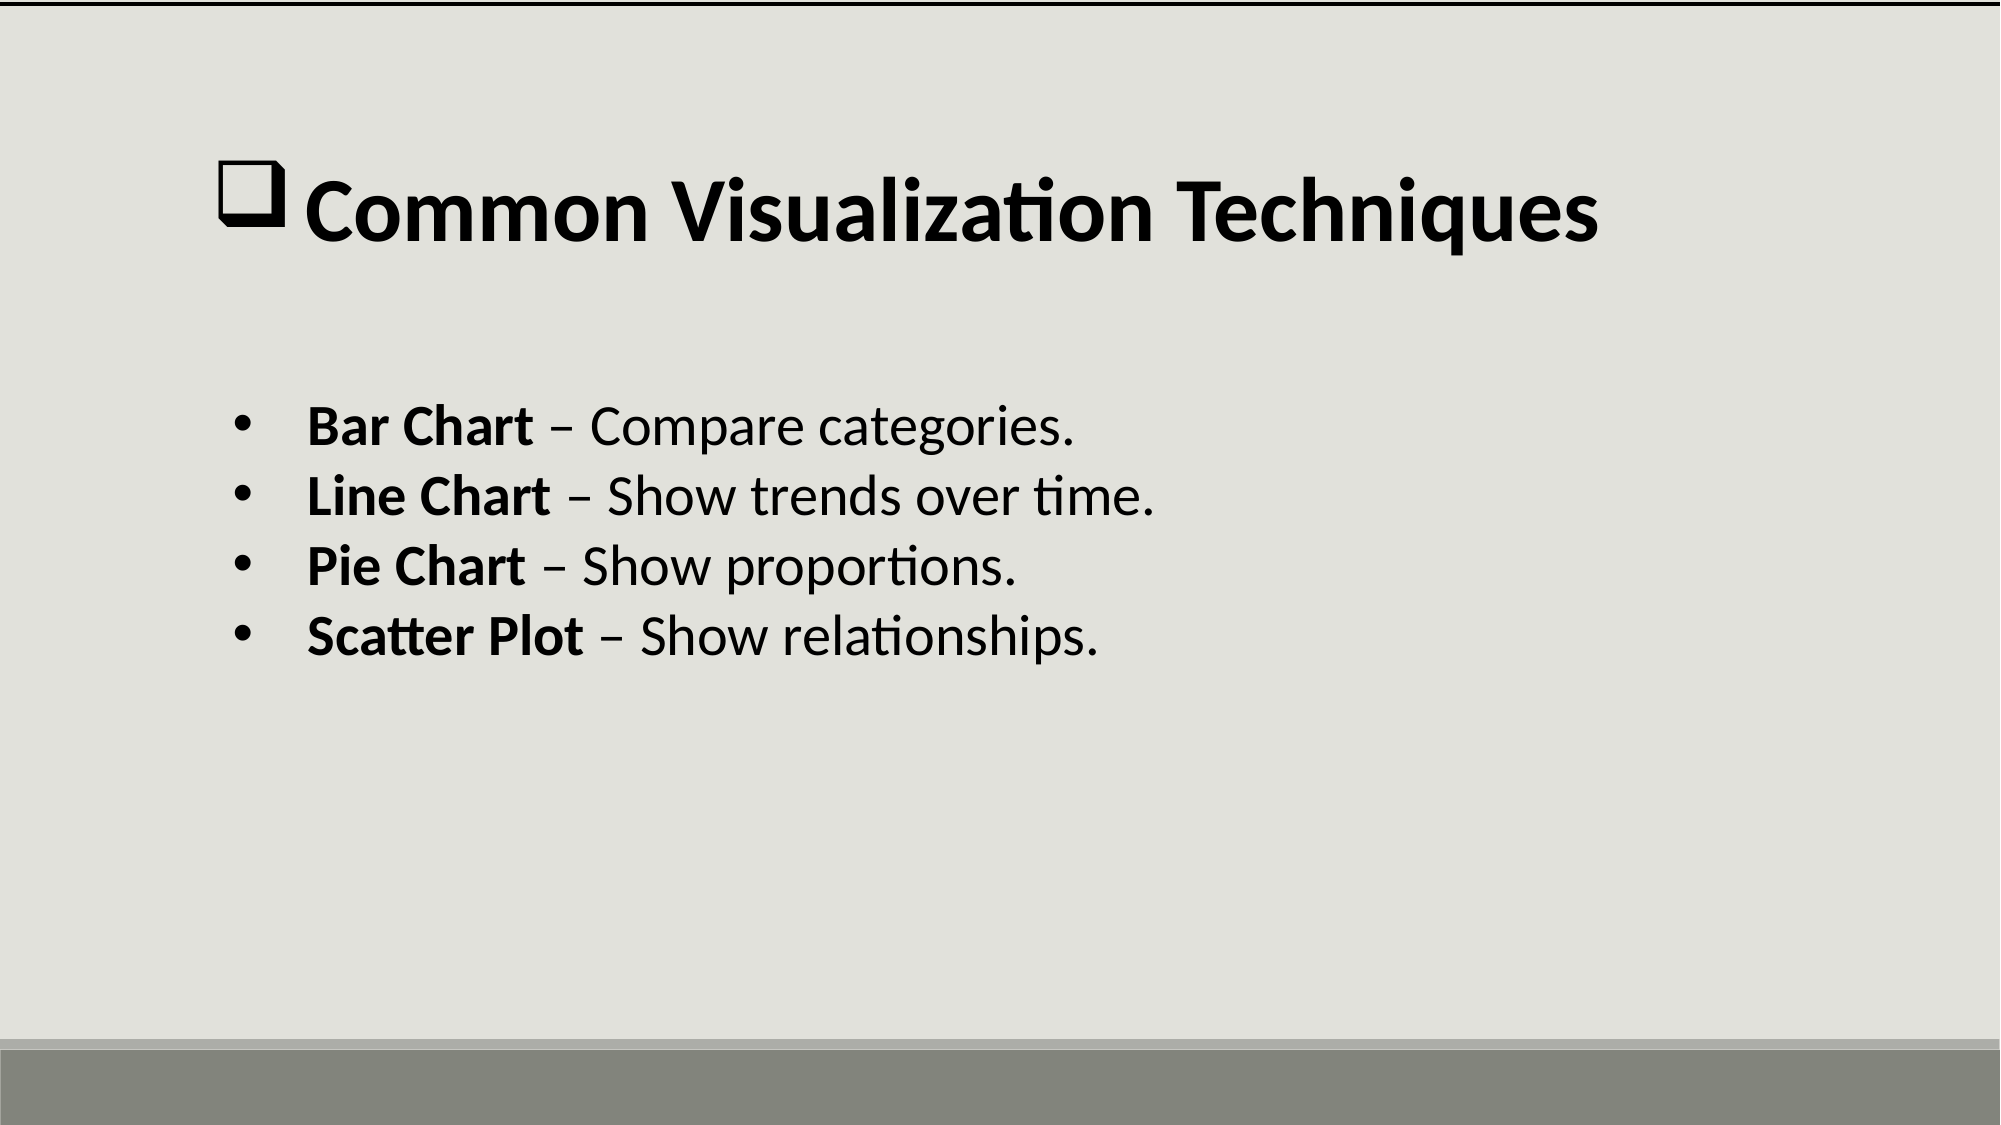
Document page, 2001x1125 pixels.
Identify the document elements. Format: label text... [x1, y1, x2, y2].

text_box Common Visualization Techniques [196, 142, 1728, 378]
text_box Bar Chart – Compare categories. Line Chart – Show trends over time. Pie Chart – Show proportions. Scatter Plot – Show relationships. [217, 380, 1861, 745]
text_box [0, 2, 2000, 6]
